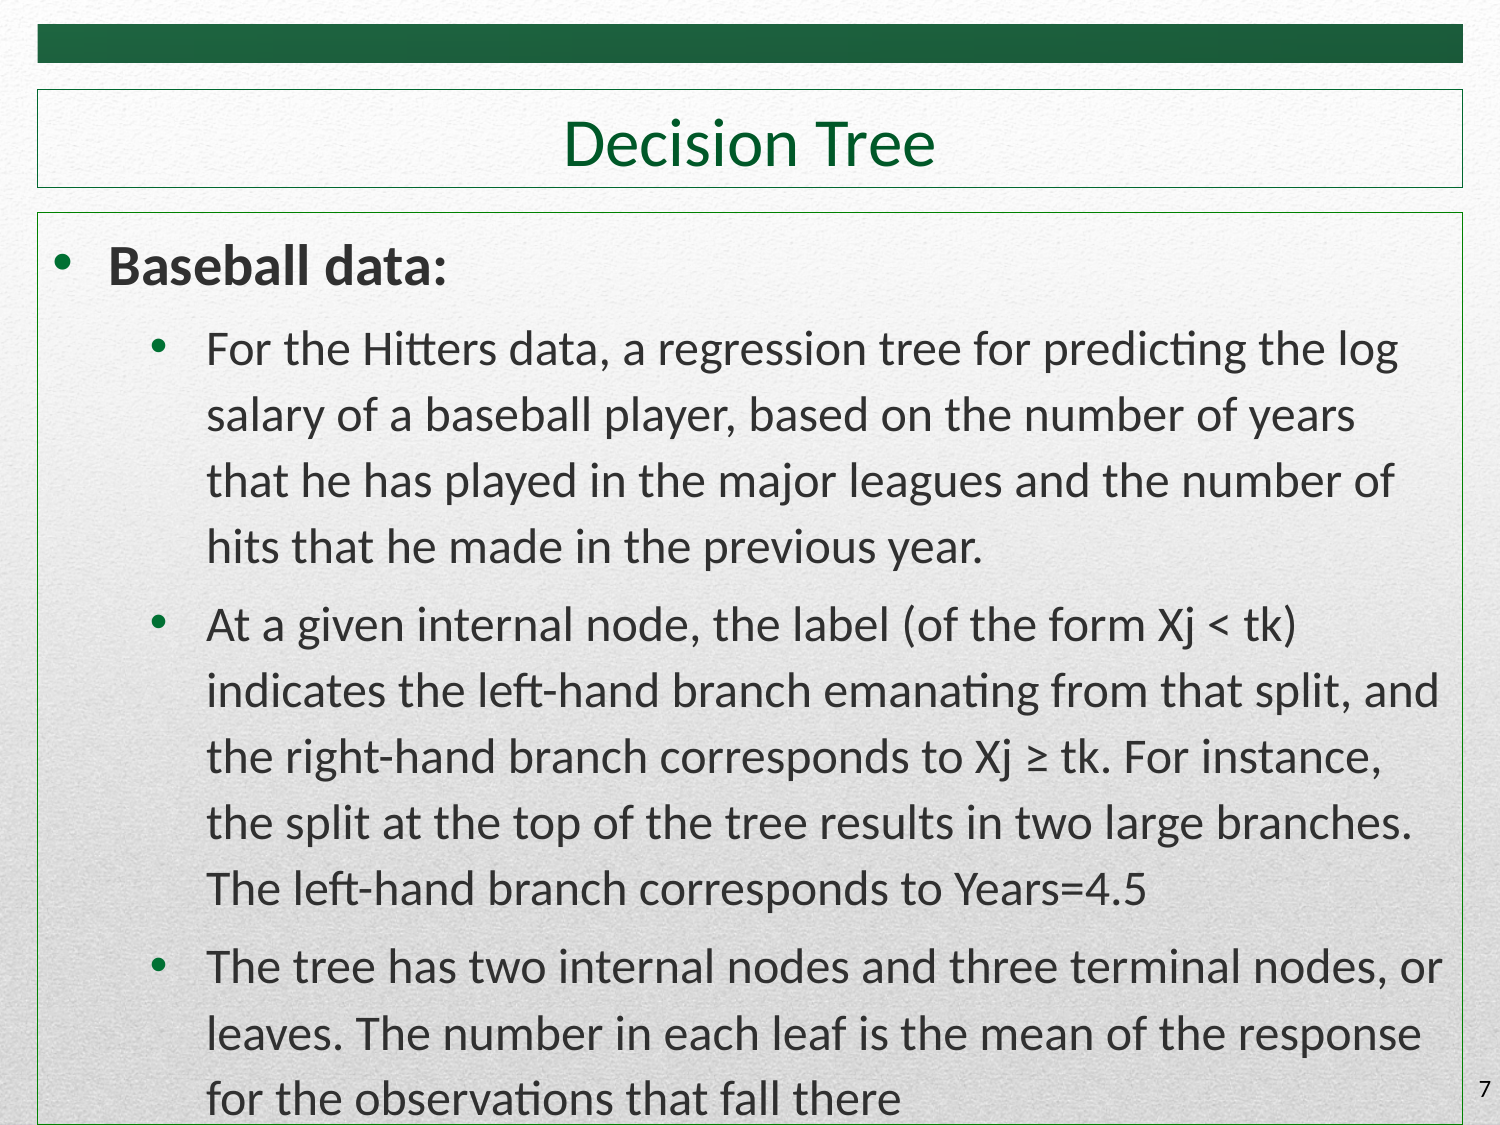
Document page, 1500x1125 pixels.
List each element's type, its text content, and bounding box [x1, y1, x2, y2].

text_box Baseball data: For the Hitters data, a regression tree for predicting the log salary of a baseball player, based on the number of years that he has played in the major leagues and the number of hits that he made in the previous year. At a given internal node, the label (of the form Xj < tk) indicates the left-hand branch emanating from that split, and the right-hand branch corresponds to Xj ≥ tk. For instance, the split at the top of the tree results in two large branches. The left-hand branch corresponds to Years=4.5 The tree has two internal nodes and three terminal nodes, or leaves. The number in each leaf is the mean of the response for the observations that fall there [37, 212, 1463, 1125]
picture [37, 24, 1463, 63]
title Decision Tree [37, 89, 1463, 188]
slide_number 7 [1463, 1065, 1500, 1125]
